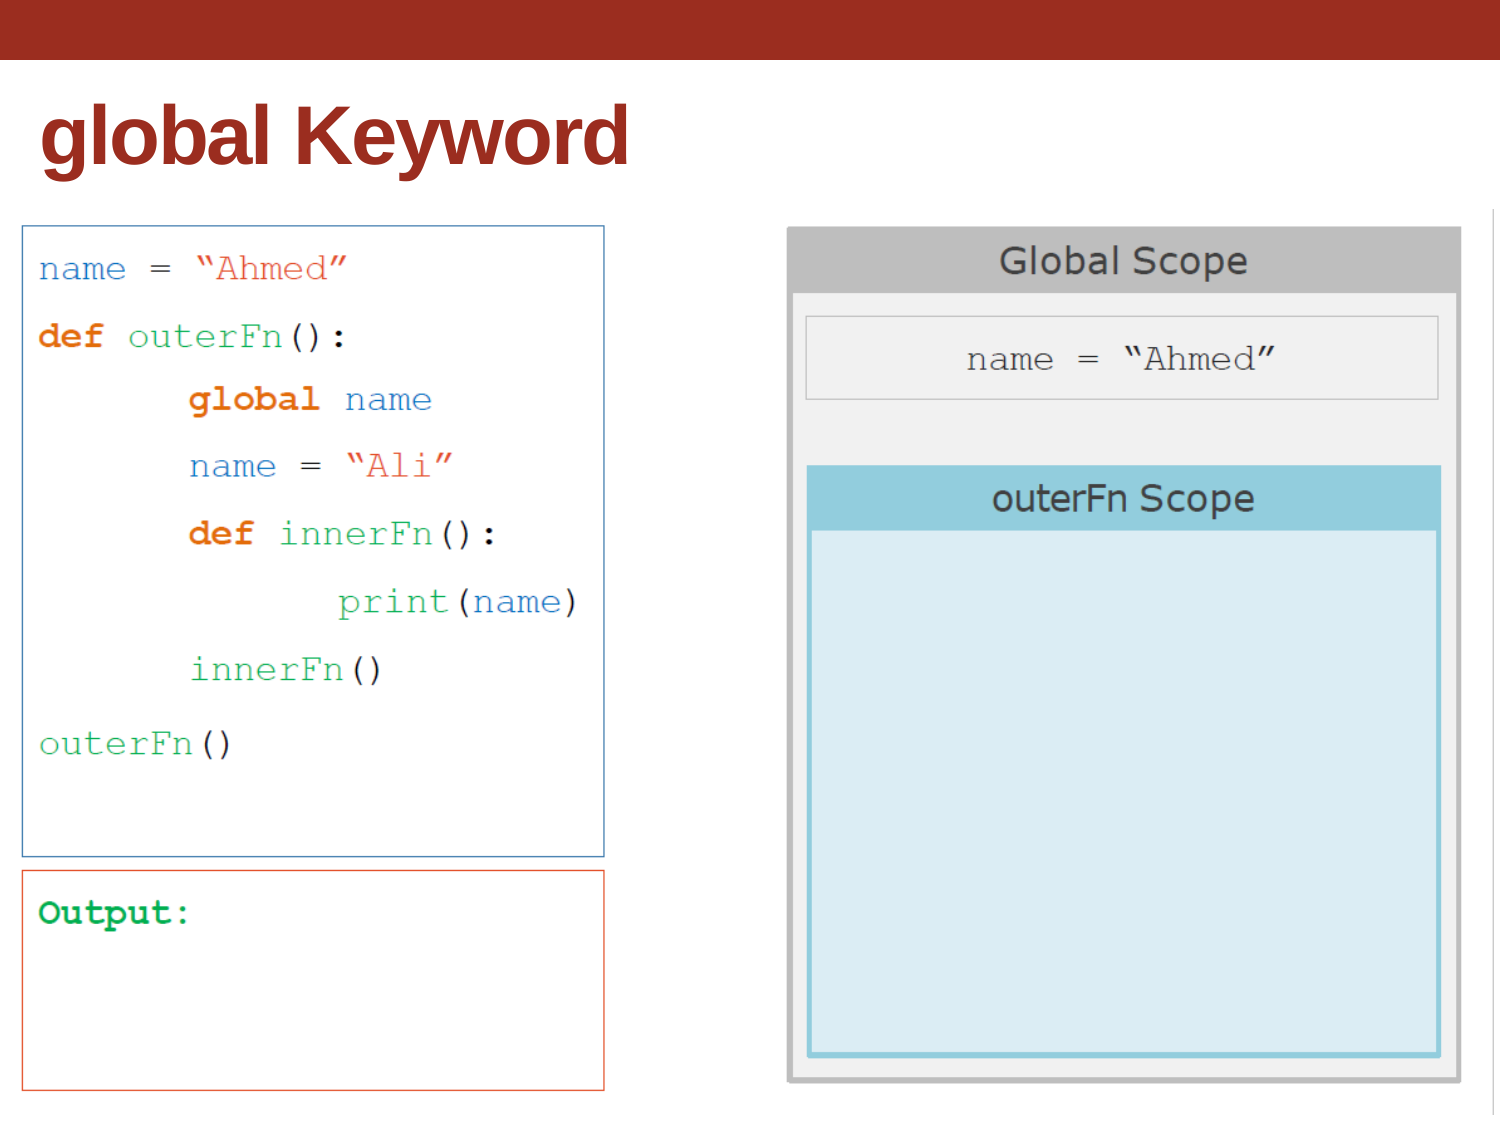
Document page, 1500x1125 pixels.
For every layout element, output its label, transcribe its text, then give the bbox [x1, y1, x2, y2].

text_box global Keyword [24, 50, 1375, 208]
picture [0, 209, 1495, 1116]
